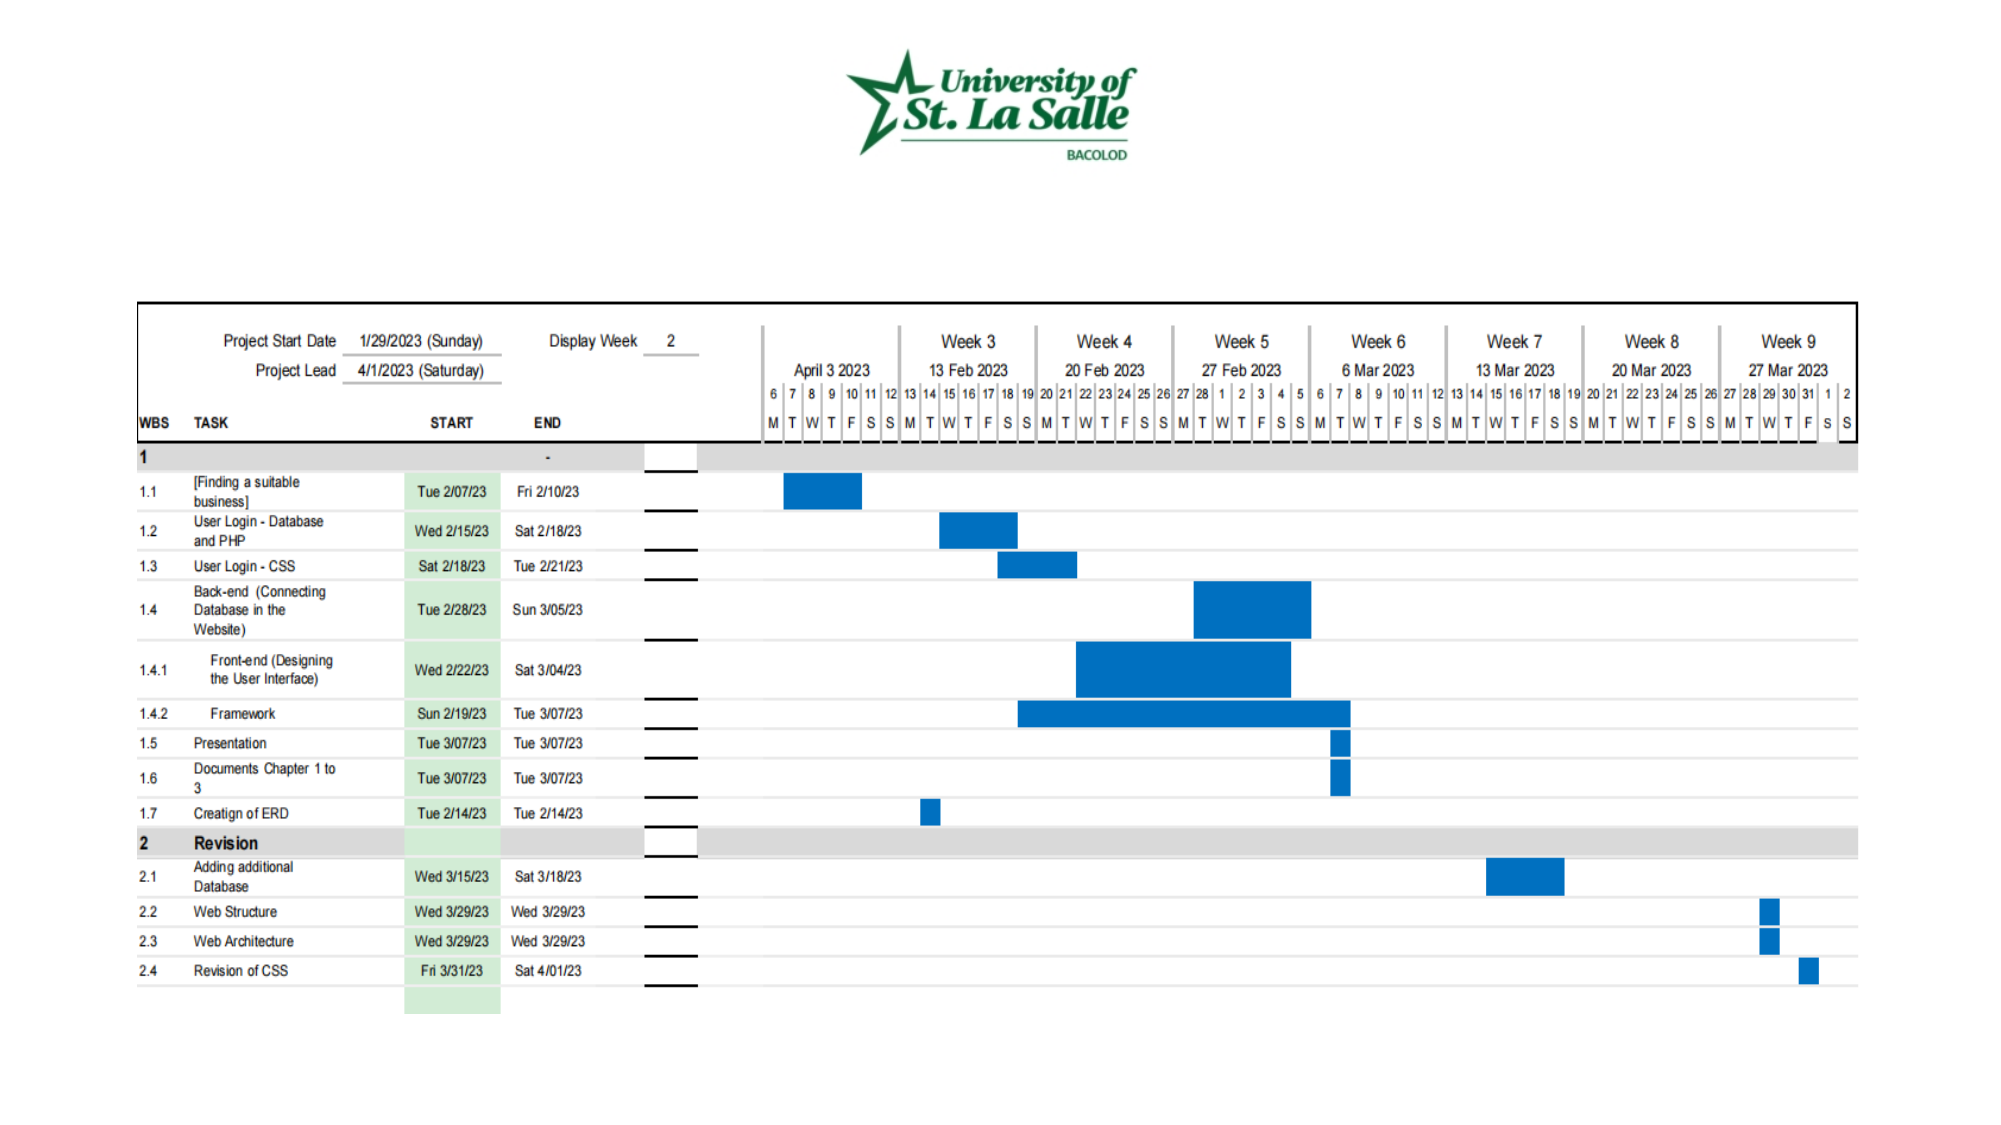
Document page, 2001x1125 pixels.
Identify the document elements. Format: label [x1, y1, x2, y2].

list [137, 299, 1863, 1014]
picture [831, 17, 1169, 207]
